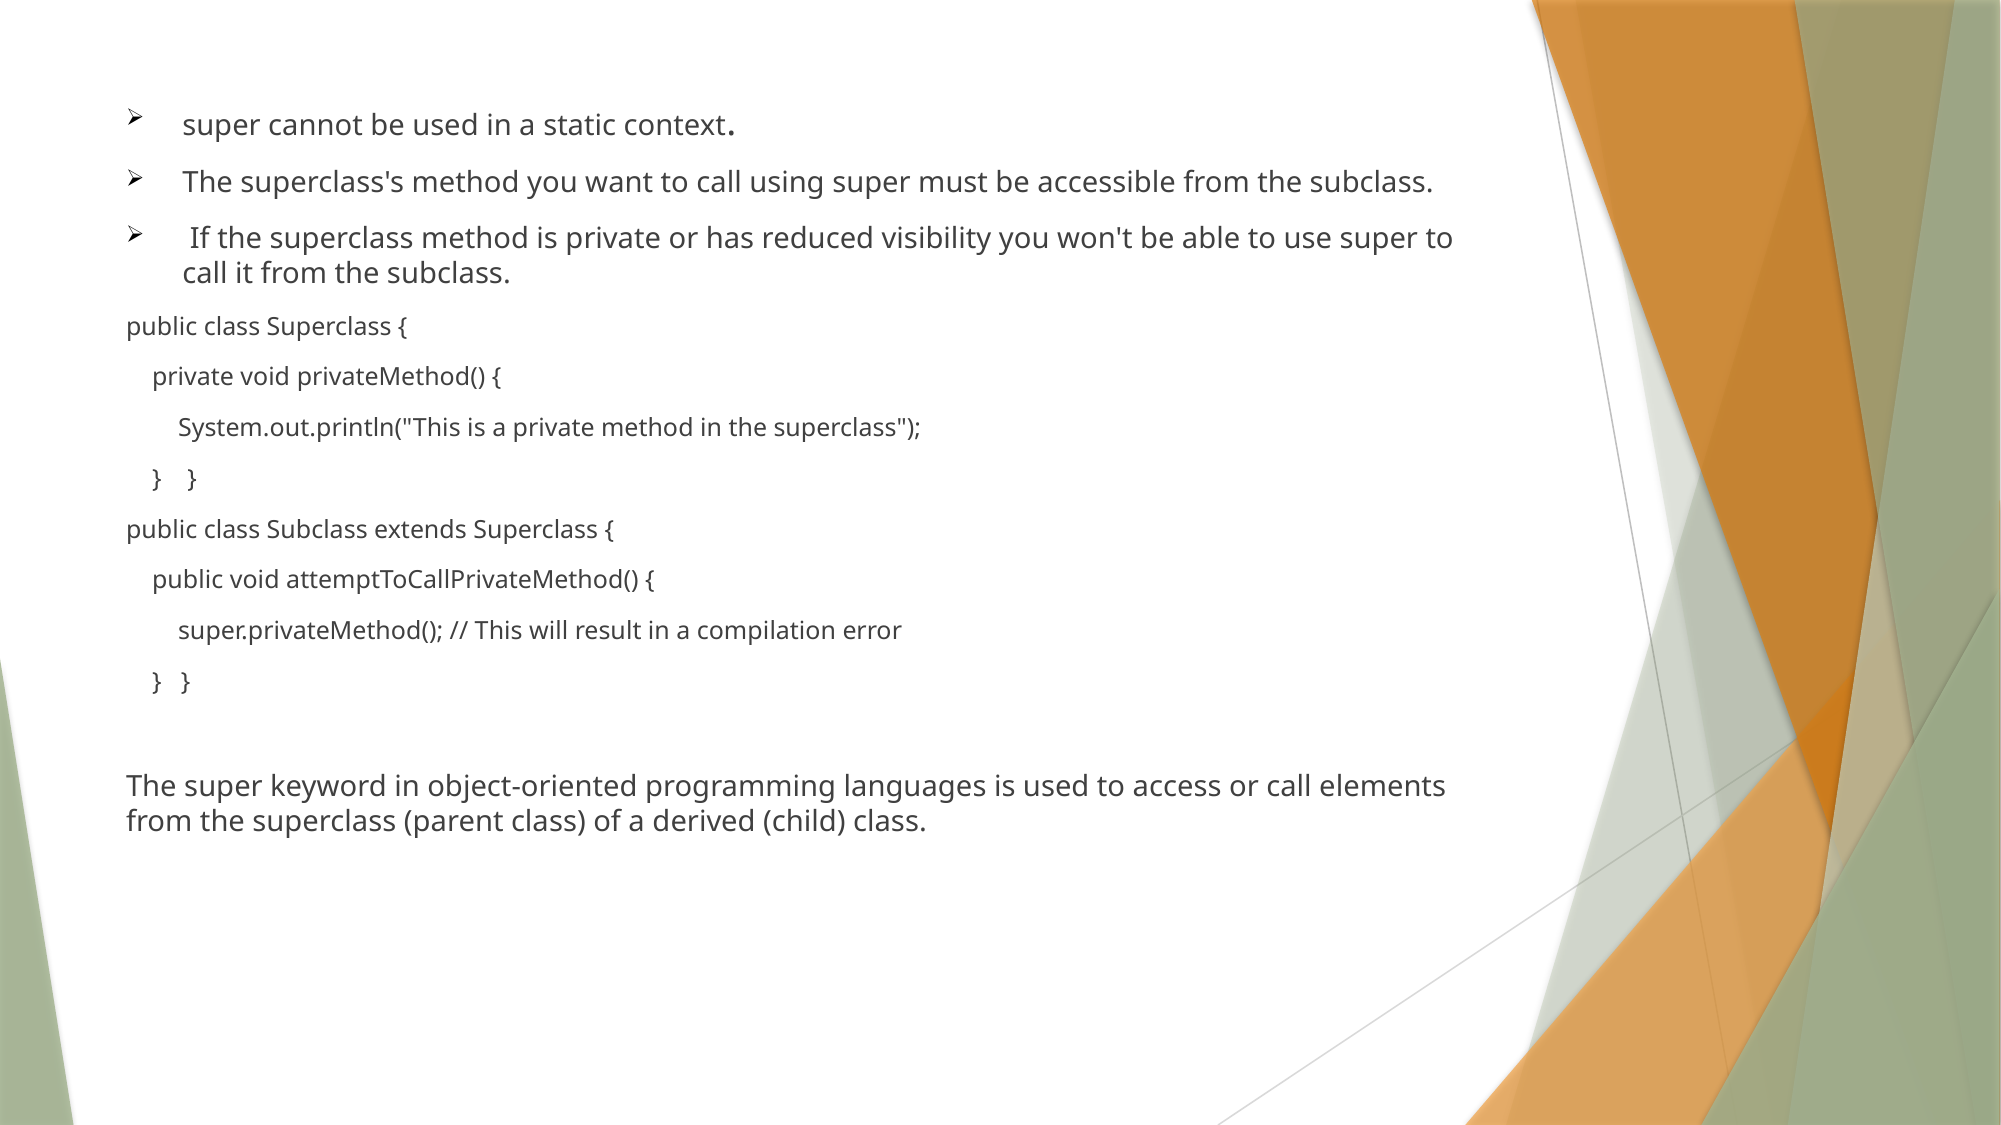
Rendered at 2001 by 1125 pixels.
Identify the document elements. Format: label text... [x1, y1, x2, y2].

list super cannot be used in a static context. The superclass's method you want to call using super must be accessible from the subclass. If the superclass method is private or has reduced visibility you won't be able to use super to call it from the subclass. public class Superclass { private void privateMethod() { System.out.println("This is a private method in the superclass"); } } public class Subclass extends Superclass { public void attemptToCallPrivateMethod() { super.privateMethod(); // This will result in a compilation error } } The super keyword in object-oriented programming languages is used to access or call elements from the superclass (parent class) of a derived (child) class. [111, 90, 1522, 992]
